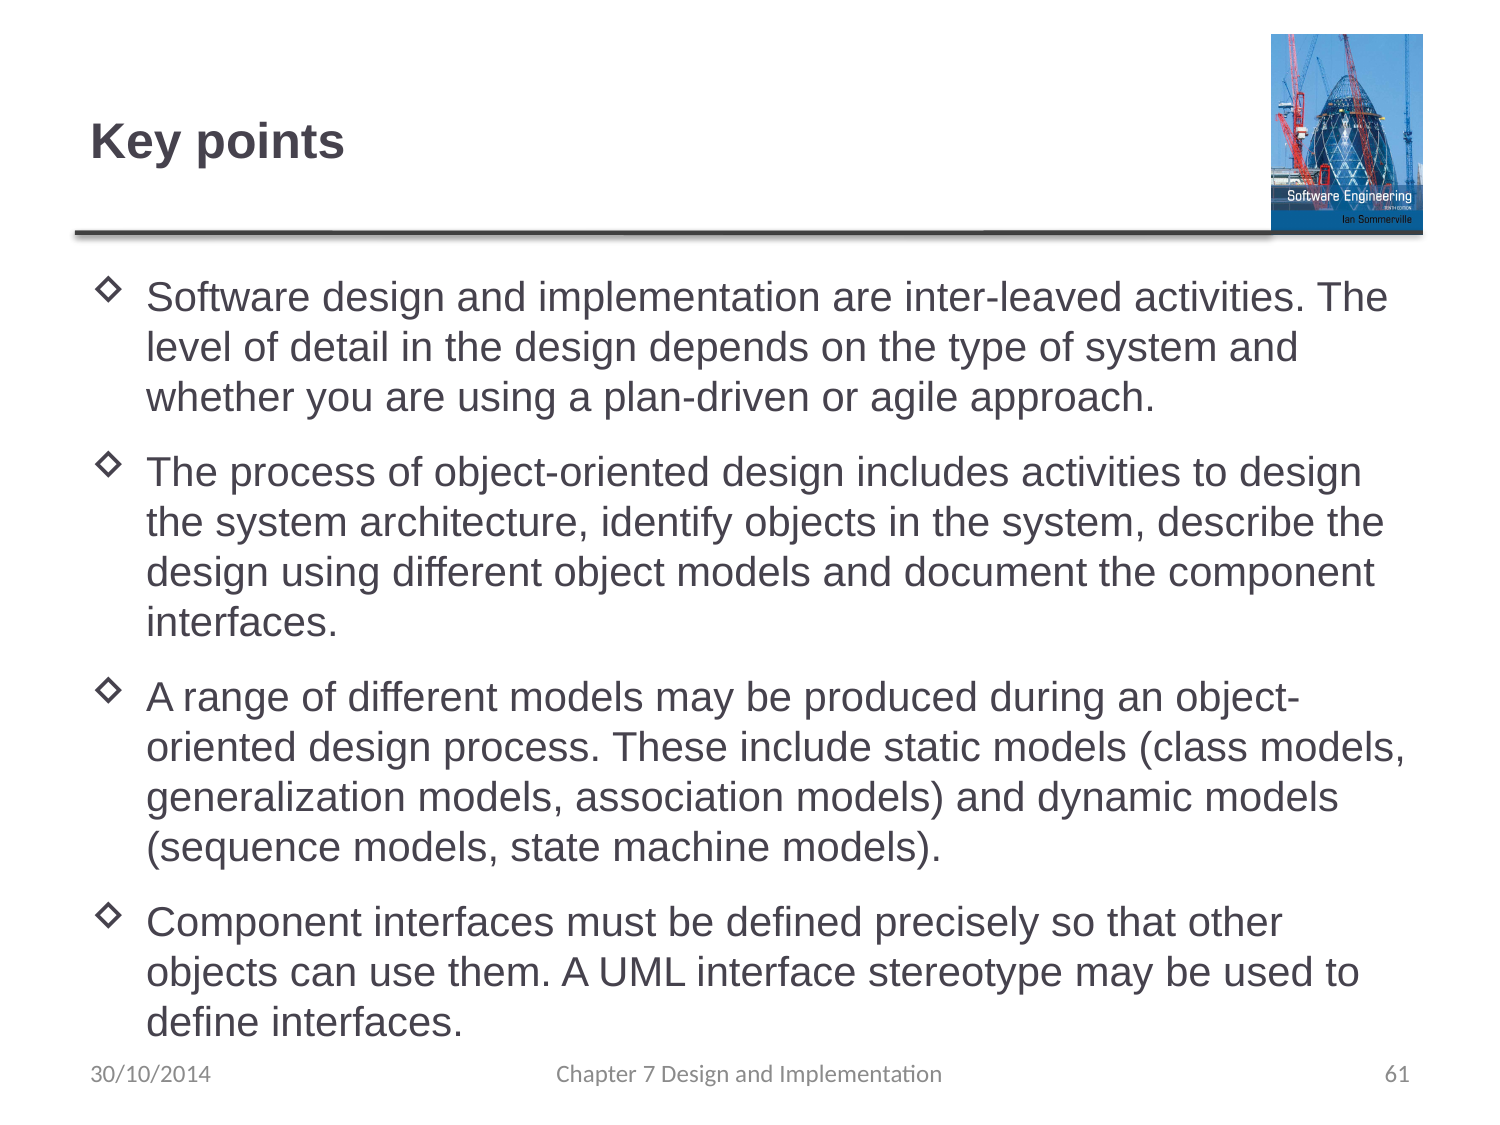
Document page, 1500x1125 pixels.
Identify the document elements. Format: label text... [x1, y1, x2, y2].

picture [1271, 34, 1423, 230]
footer Chapter 7 Design and Implementation [512, 1042, 988, 1103]
list Software design and implementation are inter-leaved activities. The level of detail in the design depends on the type of system and whether you are using a plan-driven or agile approach. The process of object-oriented design includes activities to design the system architecture, identify objects in the system, describe the design using different object models and document the component interfaces. A range of different models may be produced during an object-oriented design process. These include static models (class models, generalization models, association models) and dynamic models (sequence models, state machine models). Component interfaces must be defined precisely so that other objects can use them. A UML interface stereotype may be used to define interfaces. [75, 262, 1425, 1005]
slide_number 61 [1074, 1042, 1425, 1103]
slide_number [75, 1042, 425, 1103]
title Key points [74, 44, 1272, 233]
